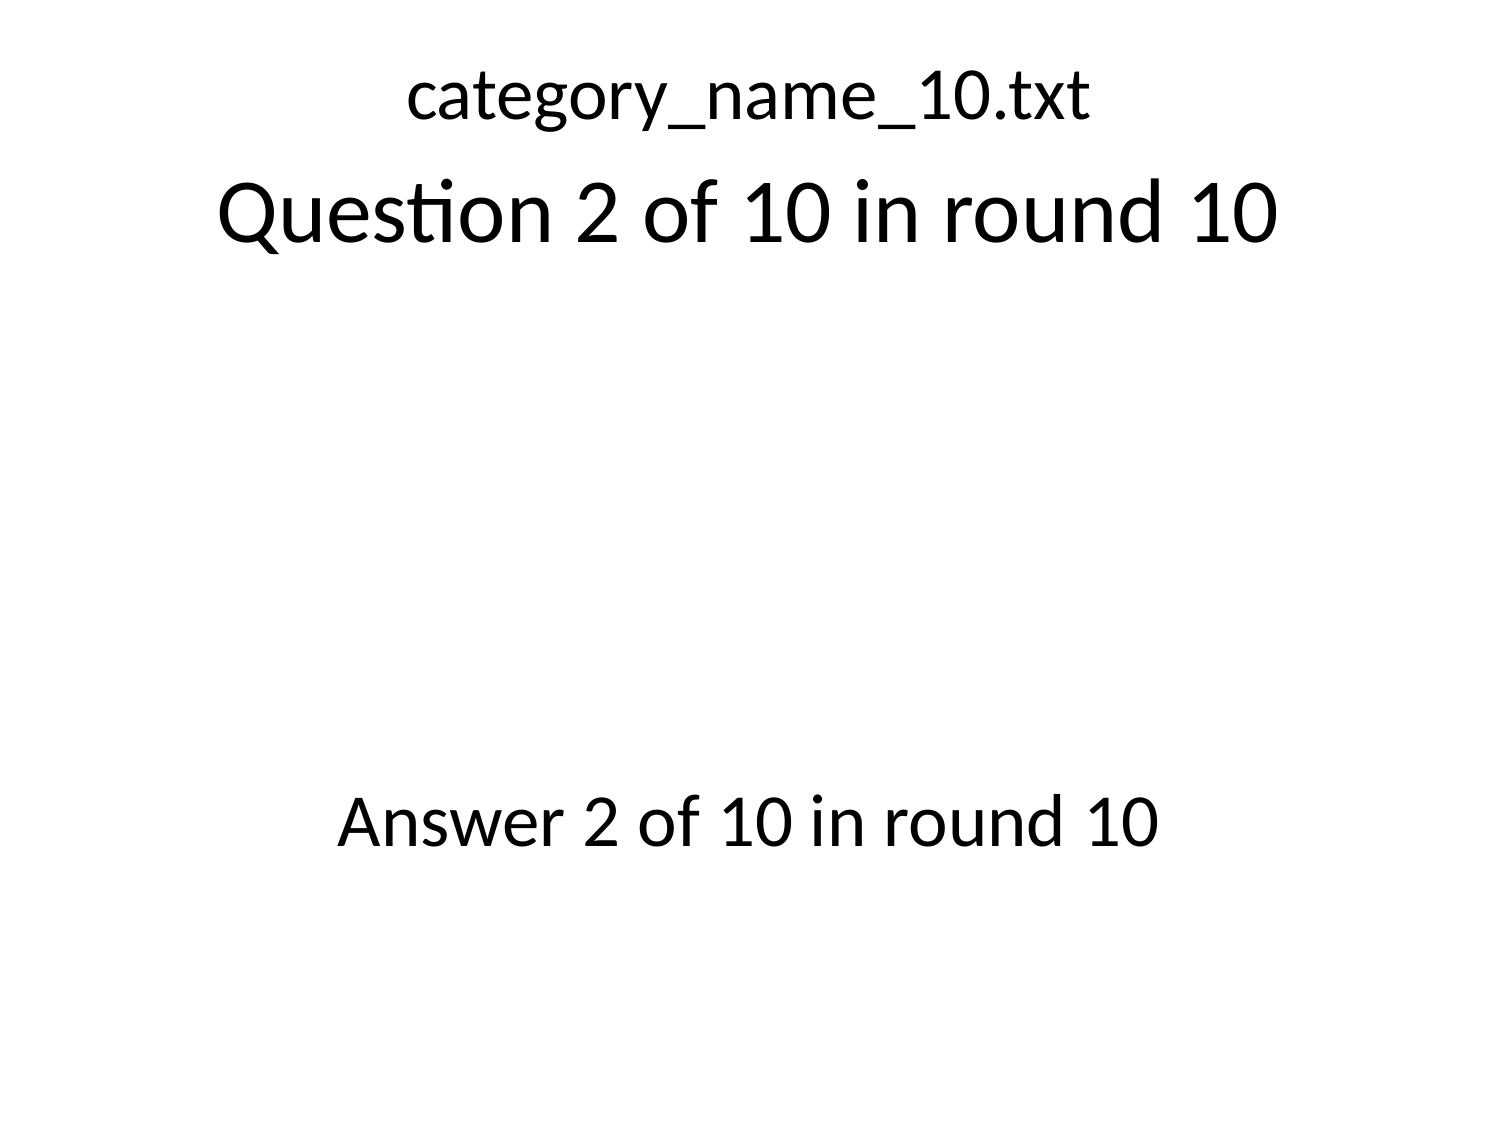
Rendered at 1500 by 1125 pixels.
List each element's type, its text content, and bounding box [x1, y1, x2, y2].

text_box Question 2 of 10 in round 10 [35, 143, 1463, 764]
text_box category_name_10.txt [35, 37, 1463, 143]
text_box Answer 2 of 10 in round 10 [35, 764, 1463, 921]
